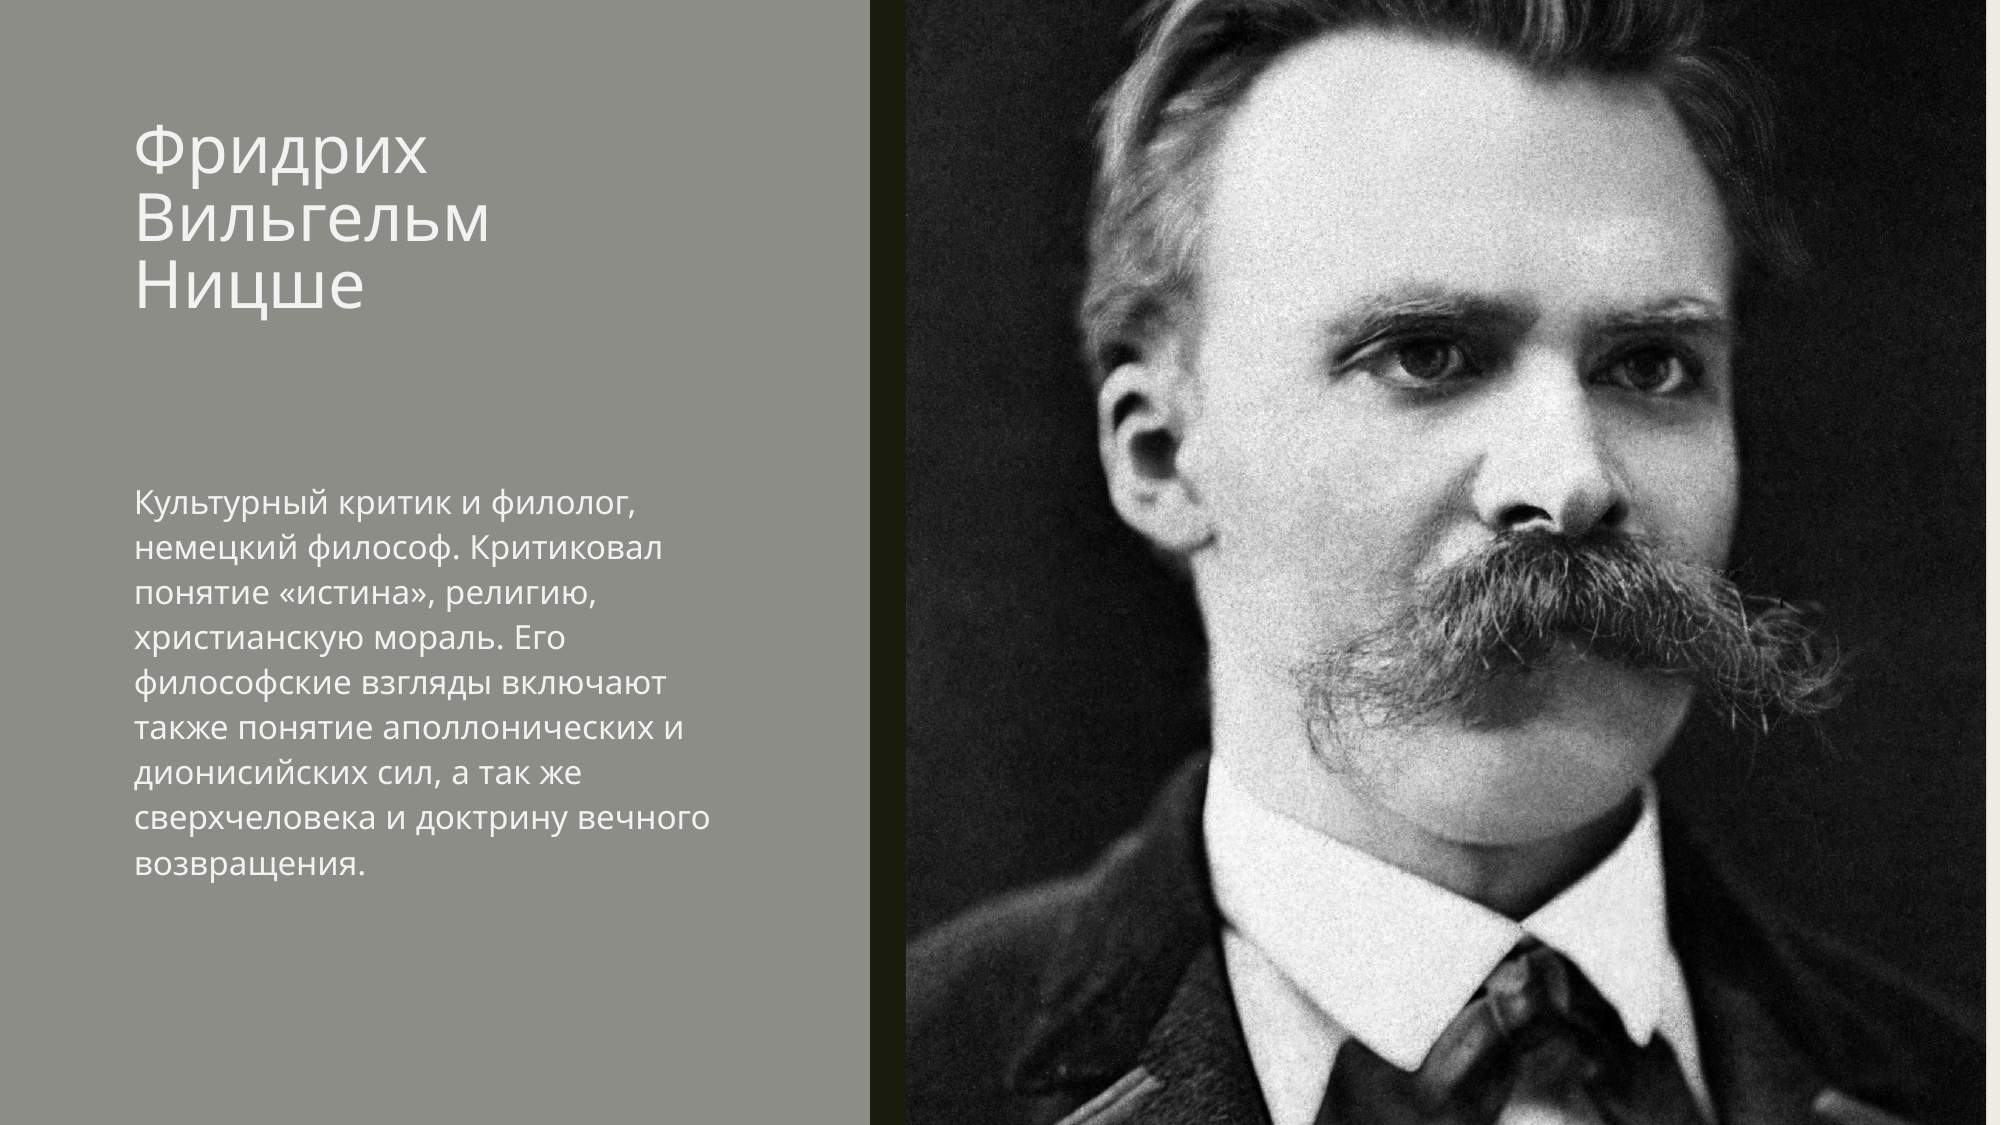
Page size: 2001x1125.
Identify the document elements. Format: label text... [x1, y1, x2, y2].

list Культурный критик и филолог, немецкий философ. Критиковал понятие «истина», религию, христианскую мораль. Его философские взгляды включают также понятие аполлонических и дионисийских сил, а так же сверхчеловека и доктрину вечного возвращения. [118, 468, 752, 963]
title Фридрих Вильгельм Ницше [118, 112, 752, 467]
picture [905, 0, 1987, 1125]
